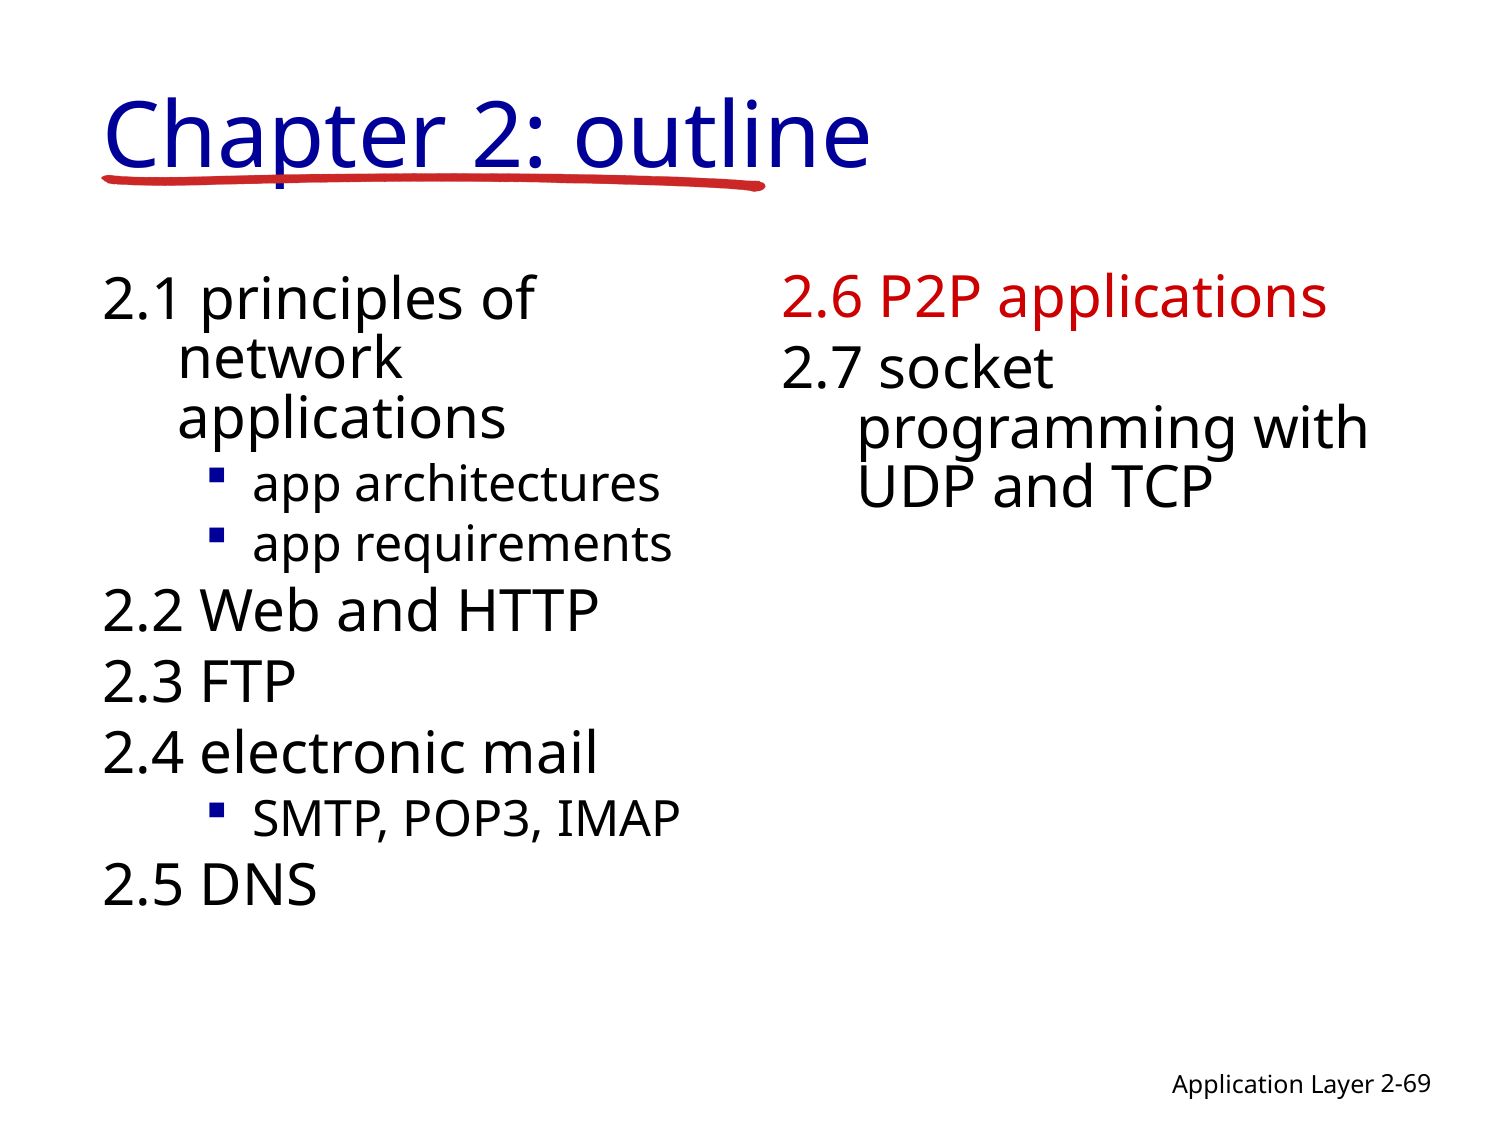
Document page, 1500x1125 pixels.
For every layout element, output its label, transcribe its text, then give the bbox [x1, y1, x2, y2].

list 2.6 P2P applications 2.7 socket programming with UDP and TCP [766, 262, 1403, 1026]
list 2.1 principles of network applications app architectures app requirements 2.2 Web and HTTP 2.3 FTP 2.4 electronic mail SMTP, POP3, IMAP 2.5 DNS [87, 264, 713, 1028]
footer Application Layer [914, 1060, 1391, 1109]
title Chapter 2: outline [87, 37, 1363, 226]
slide_number 2-69 [1365, 1059, 1477, 1106]
picture [98, 167, 774, 197]
